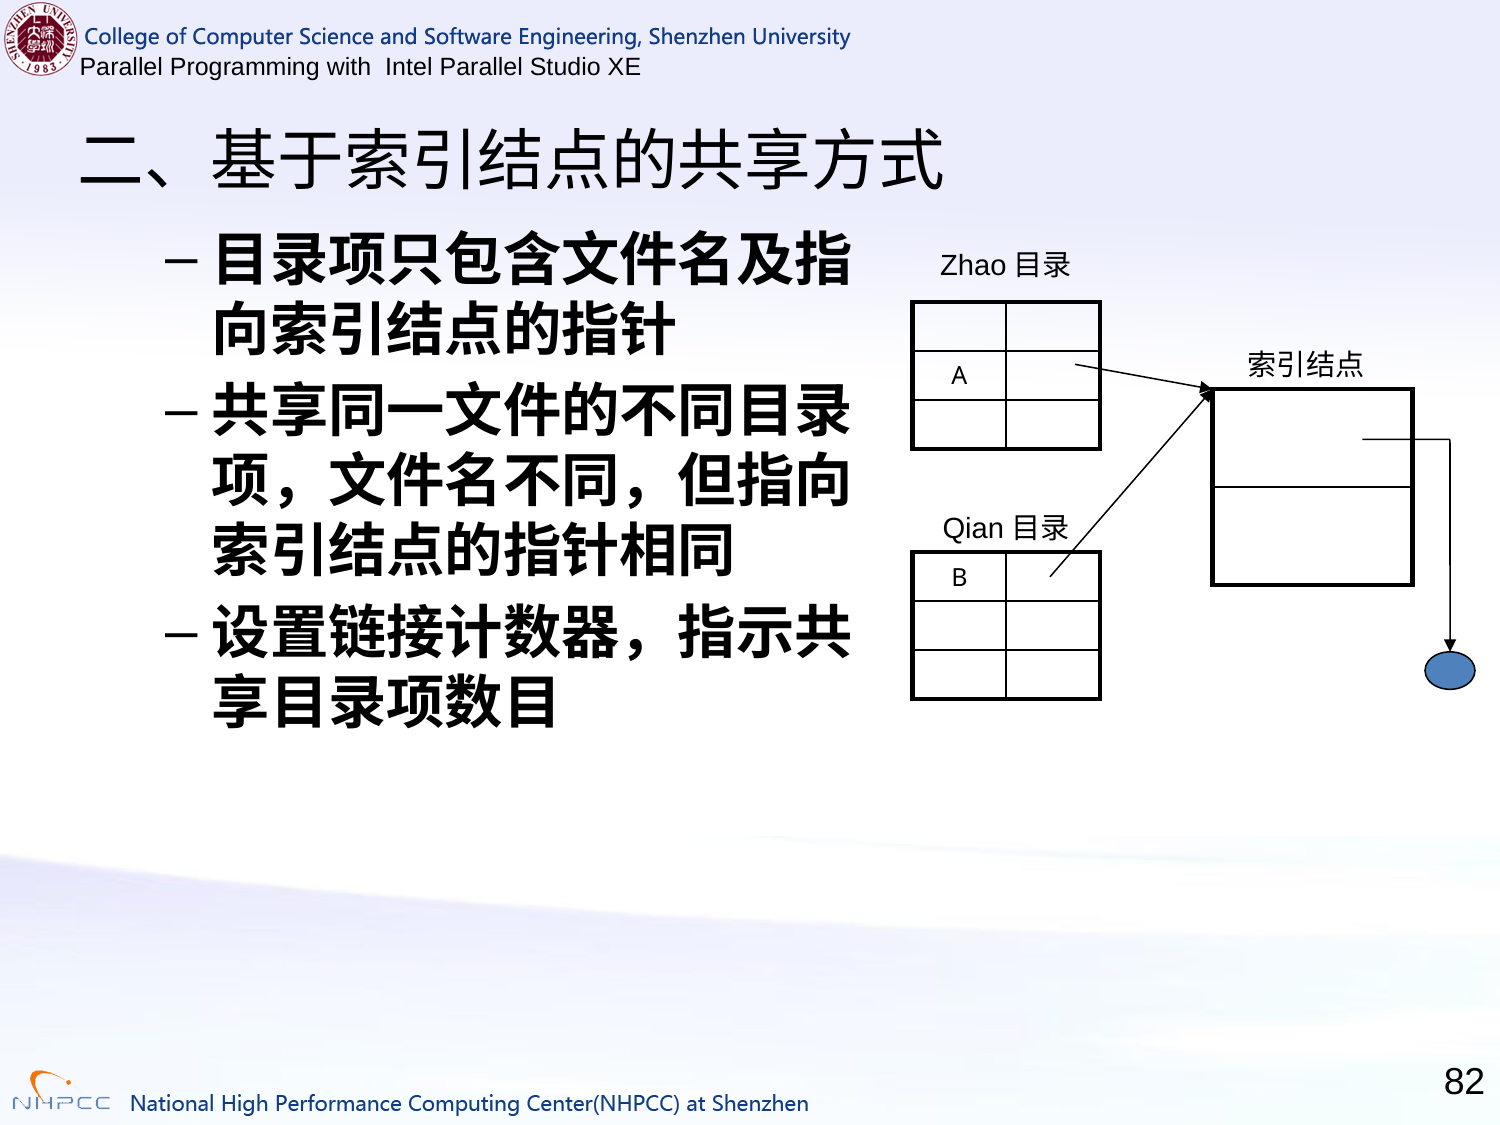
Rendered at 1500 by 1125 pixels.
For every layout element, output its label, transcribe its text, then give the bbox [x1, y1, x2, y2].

table_cell [1007, 352, 1098, 399]
table_cell [1215, 488, 1410, 583]
table_header [1215, 391, 1410, 486]
table_header [915, 304, 1005, 350]
picture [0, 0, 1500, 1125]
table_cell [1007, 651, 1098, 697]
text_box 82 [1400, 1049, 1500, 1110]
text_box [1443, 439, 1457, 652]
table_cell [915, 401, 1005, 447]
table_header [1007, 554, 1098, 600]
title 二、基于索引结点的共享方式 [62, 101, 1375, 215]
table_cell [1007, 401, 1098, 447]
table_header B [915, 554, 1005, 600]
table_cell [915, 651, 1005, 697]
text_box Zhao目录 [924, 239, 1088, 289]
table_cell [915, 602, 1005, 649]
list 目录项只包含文件名及指向索引结点的指针 共享同一文件的不同目录项，文件名不同，但指向索引结点的指针相同 设置链接计数器，指示共享目录项数目 [75, 214, 900, 902]
text_box [1425, 651, 1476, 690]
table_header [1007, 304, 1098, 350]
text_box [1074, 364, 1212, 394]
text_box 索引结点 [1212, 339, 1400, 389]
table_cell [1007, 602, 1098, 649]
text_box [1088, 389, 1213, 534]
table_cell A [915, 352, 1005, 399]
text_box Qian目录 [924, 501, 1088, 552]
